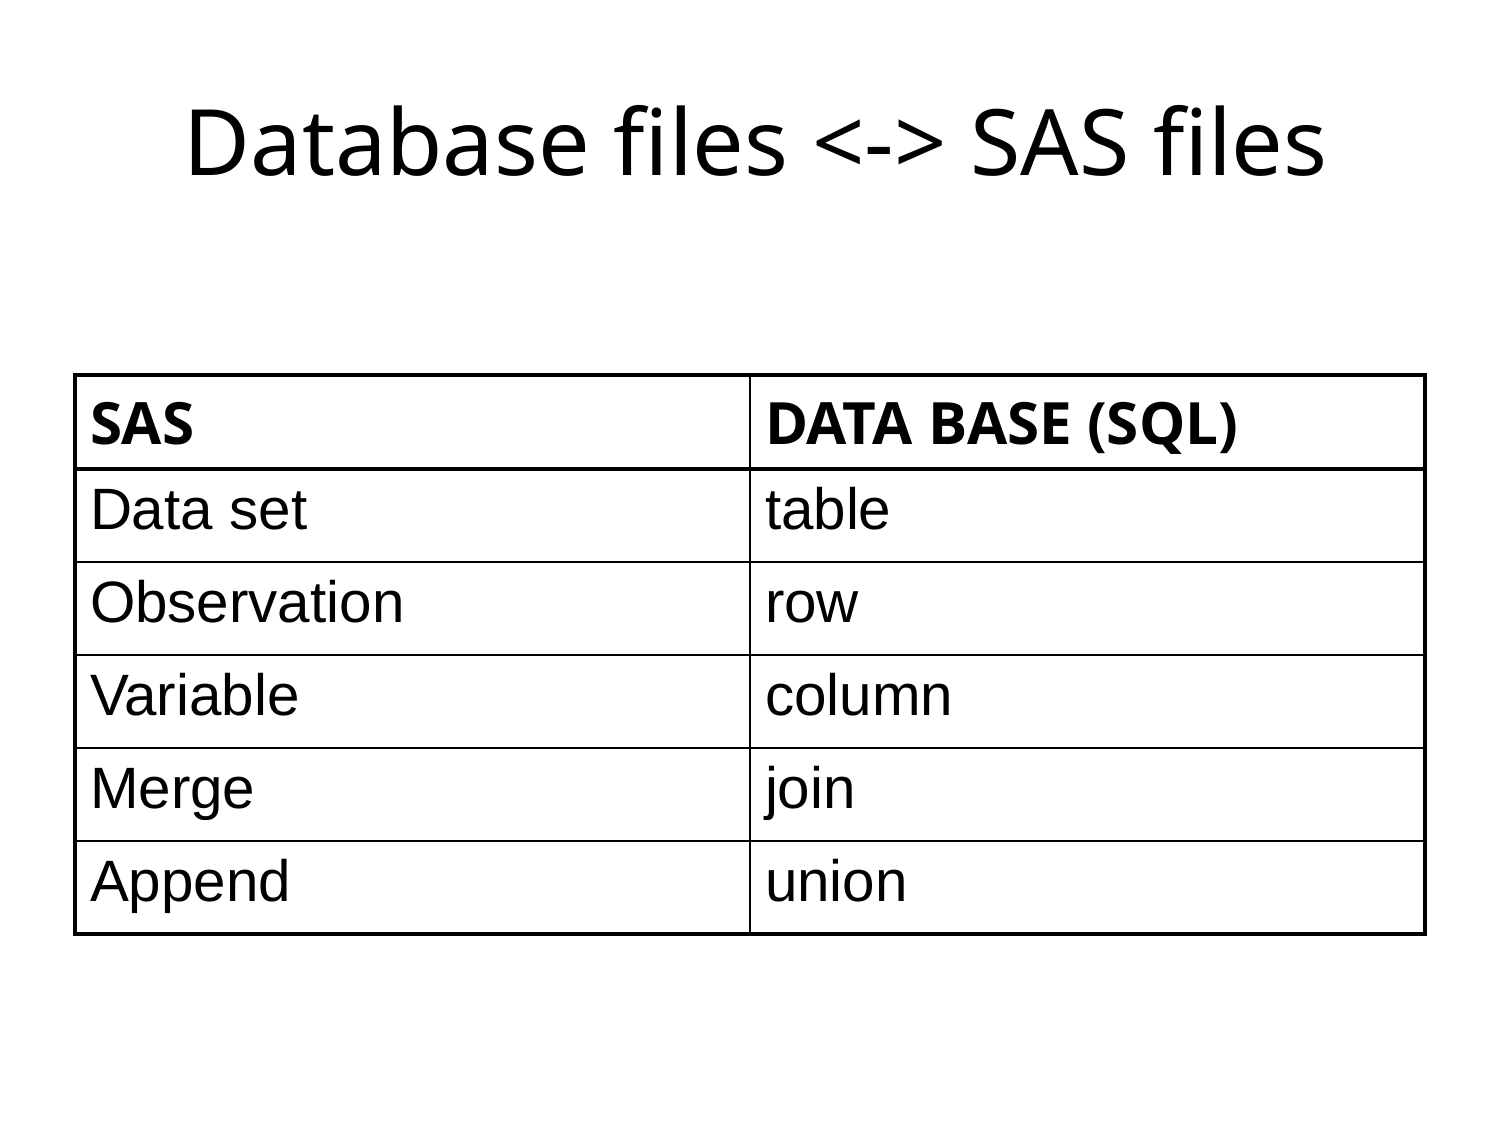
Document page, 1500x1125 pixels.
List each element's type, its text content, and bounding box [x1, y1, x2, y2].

table_cell union [751, 842, 1423, 932]
table_cell Append [77, 842, 749, 932]
table_cell column [751, 656, 1423, 747]
table_cell row [751, 563, 1423, 654]
table_cell join [751, 749, 1423, 840]
table_cell Variable [77, 656, 749, 747]
title Database files <-> SAS files [24, 45, 1488, 233]
table_header SAS [77, 377, 749, 467]
table_cell Data set [77, 471, 749, 561]
table_cell Merge [77, 749, 749, 840]
table_header DATA BASE (SQL) [751, 377, 1423, 467]
table_cell Observation [77, 563, 749, 654]
table_cell table [751, 471, 1423, 561]
